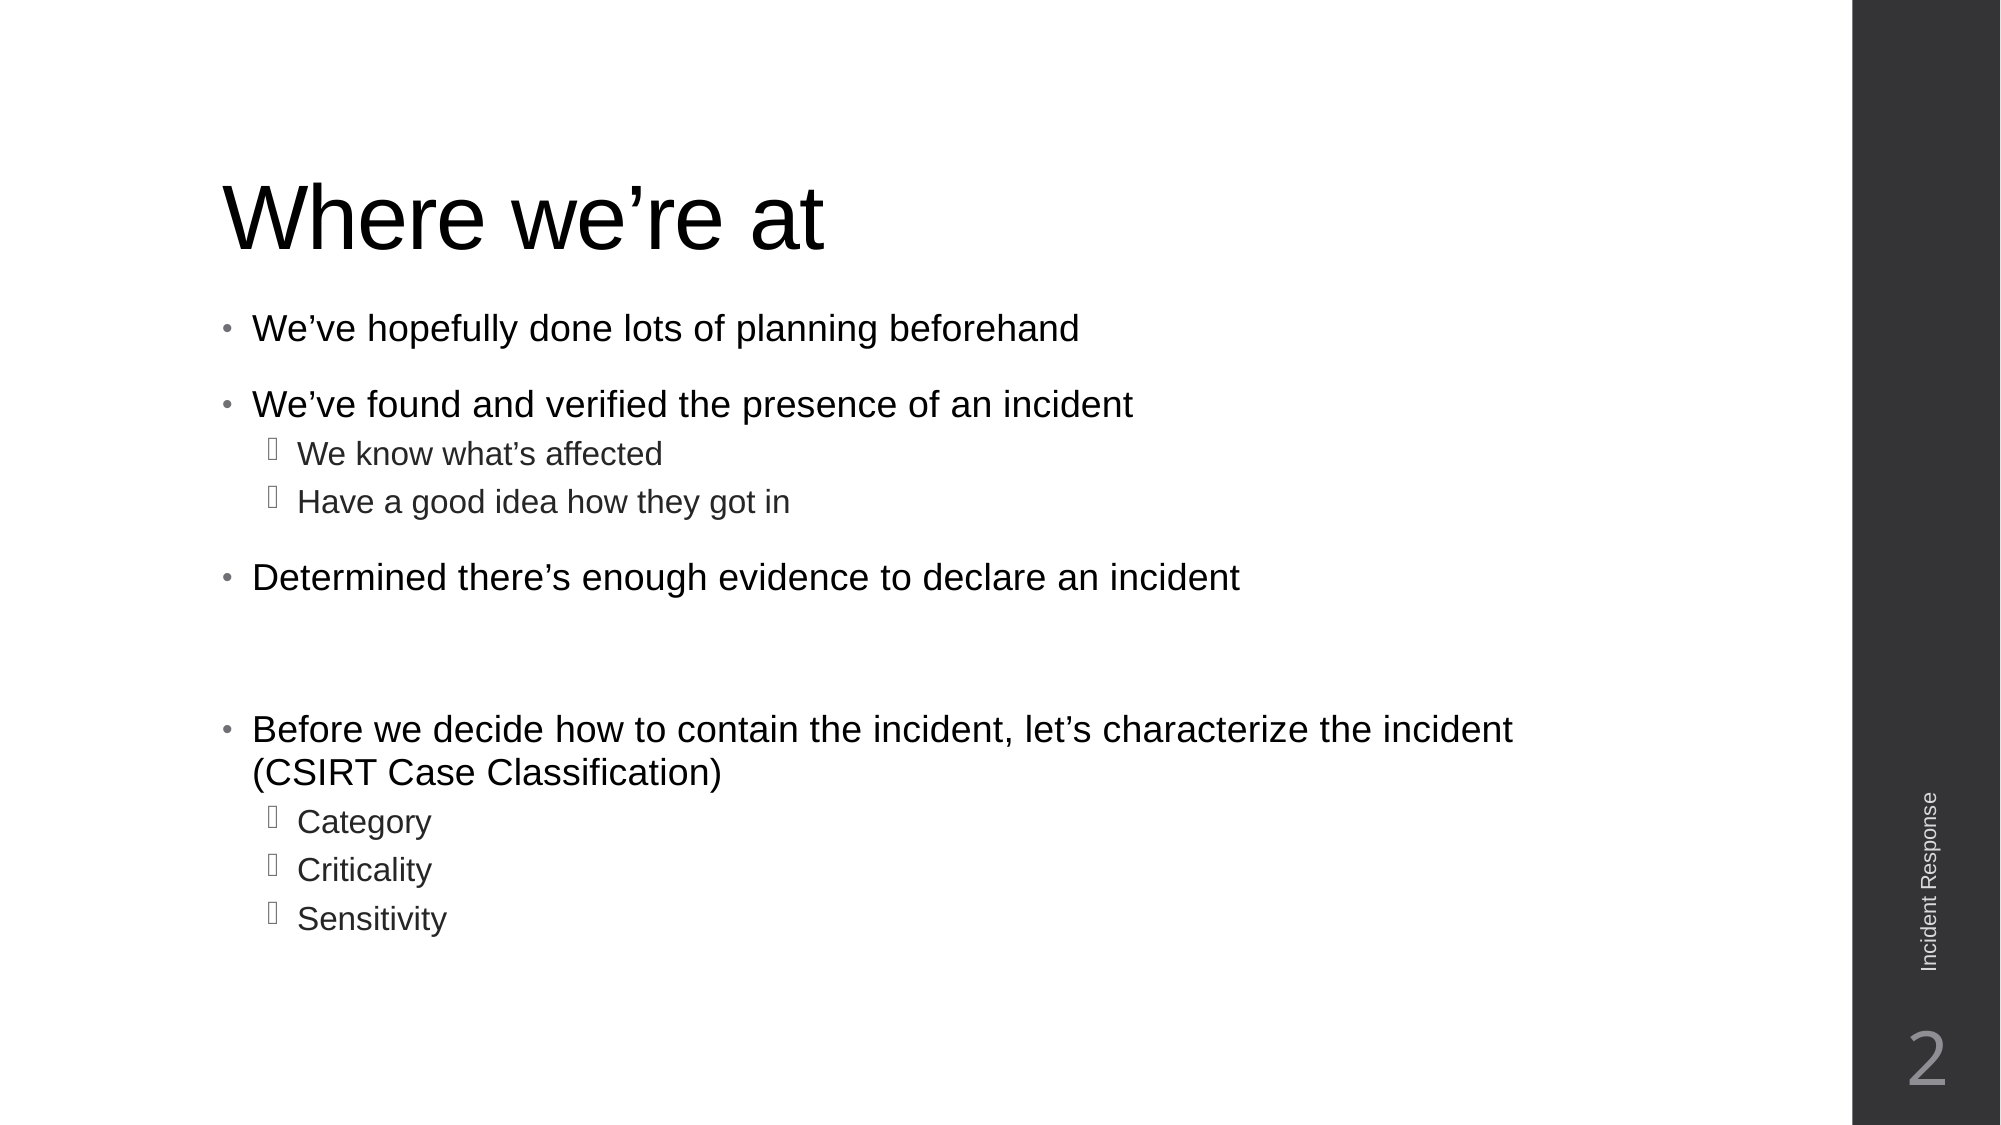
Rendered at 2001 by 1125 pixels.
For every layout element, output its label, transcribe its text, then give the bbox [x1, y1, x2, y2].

footer Incident Response [1897, 400, 1958, 988]
list We’ve hopefully done lots of planning beforehand We’ve found and verified the presence of an incident We know what’s affected Have a good idea how they got in Determined there’s enough evidence to declare an incident Before we decide how to contain the incident, let’s characterize the incident (CSIRT Case Classification) Category Criticality Sensitivity [206, 299, 1617, 1014]
title Where we’re at [206, 60, 1797, 278]
slide_number 2 [1852, 1012, 2000, 1110]
